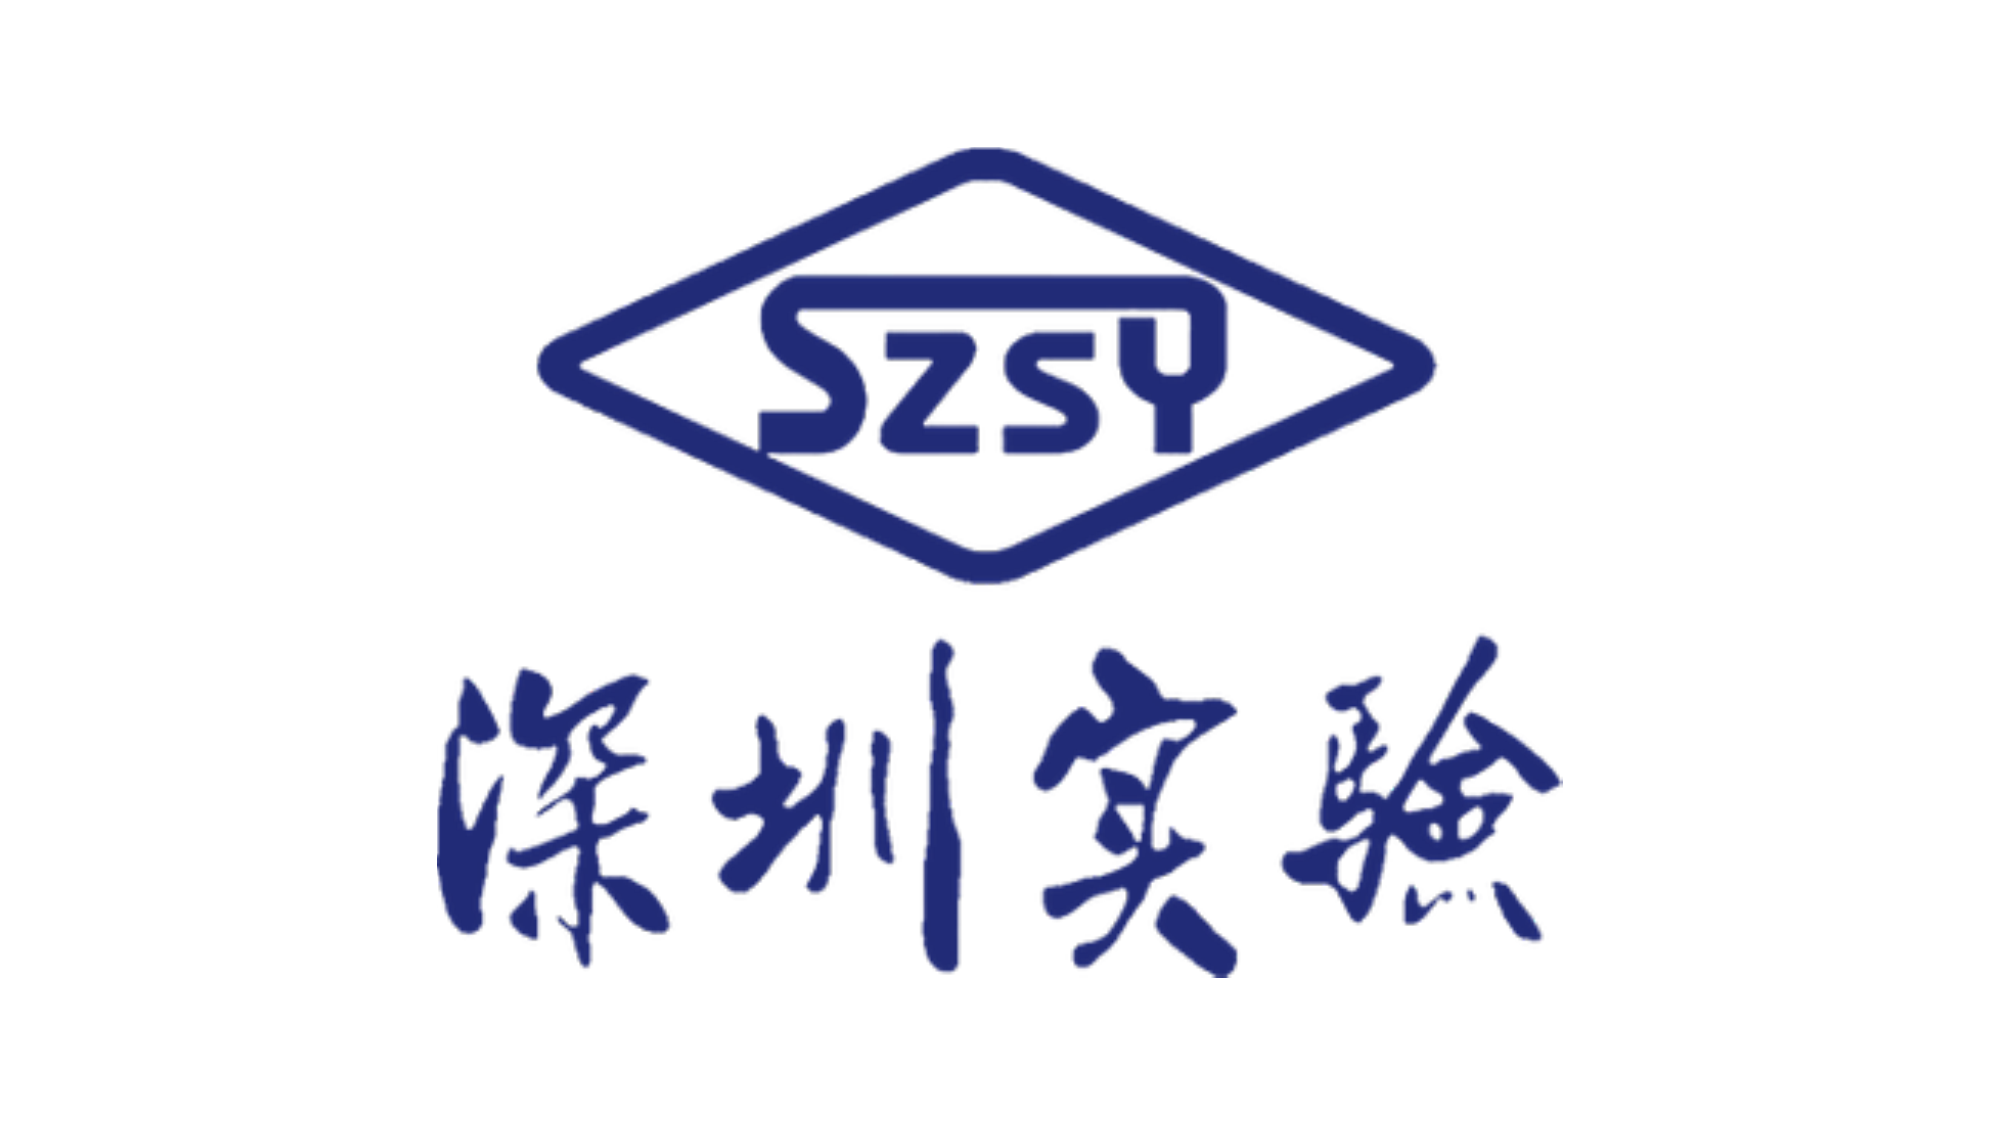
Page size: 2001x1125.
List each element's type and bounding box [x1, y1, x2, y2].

picture [437, 0, 1563, 1125]
